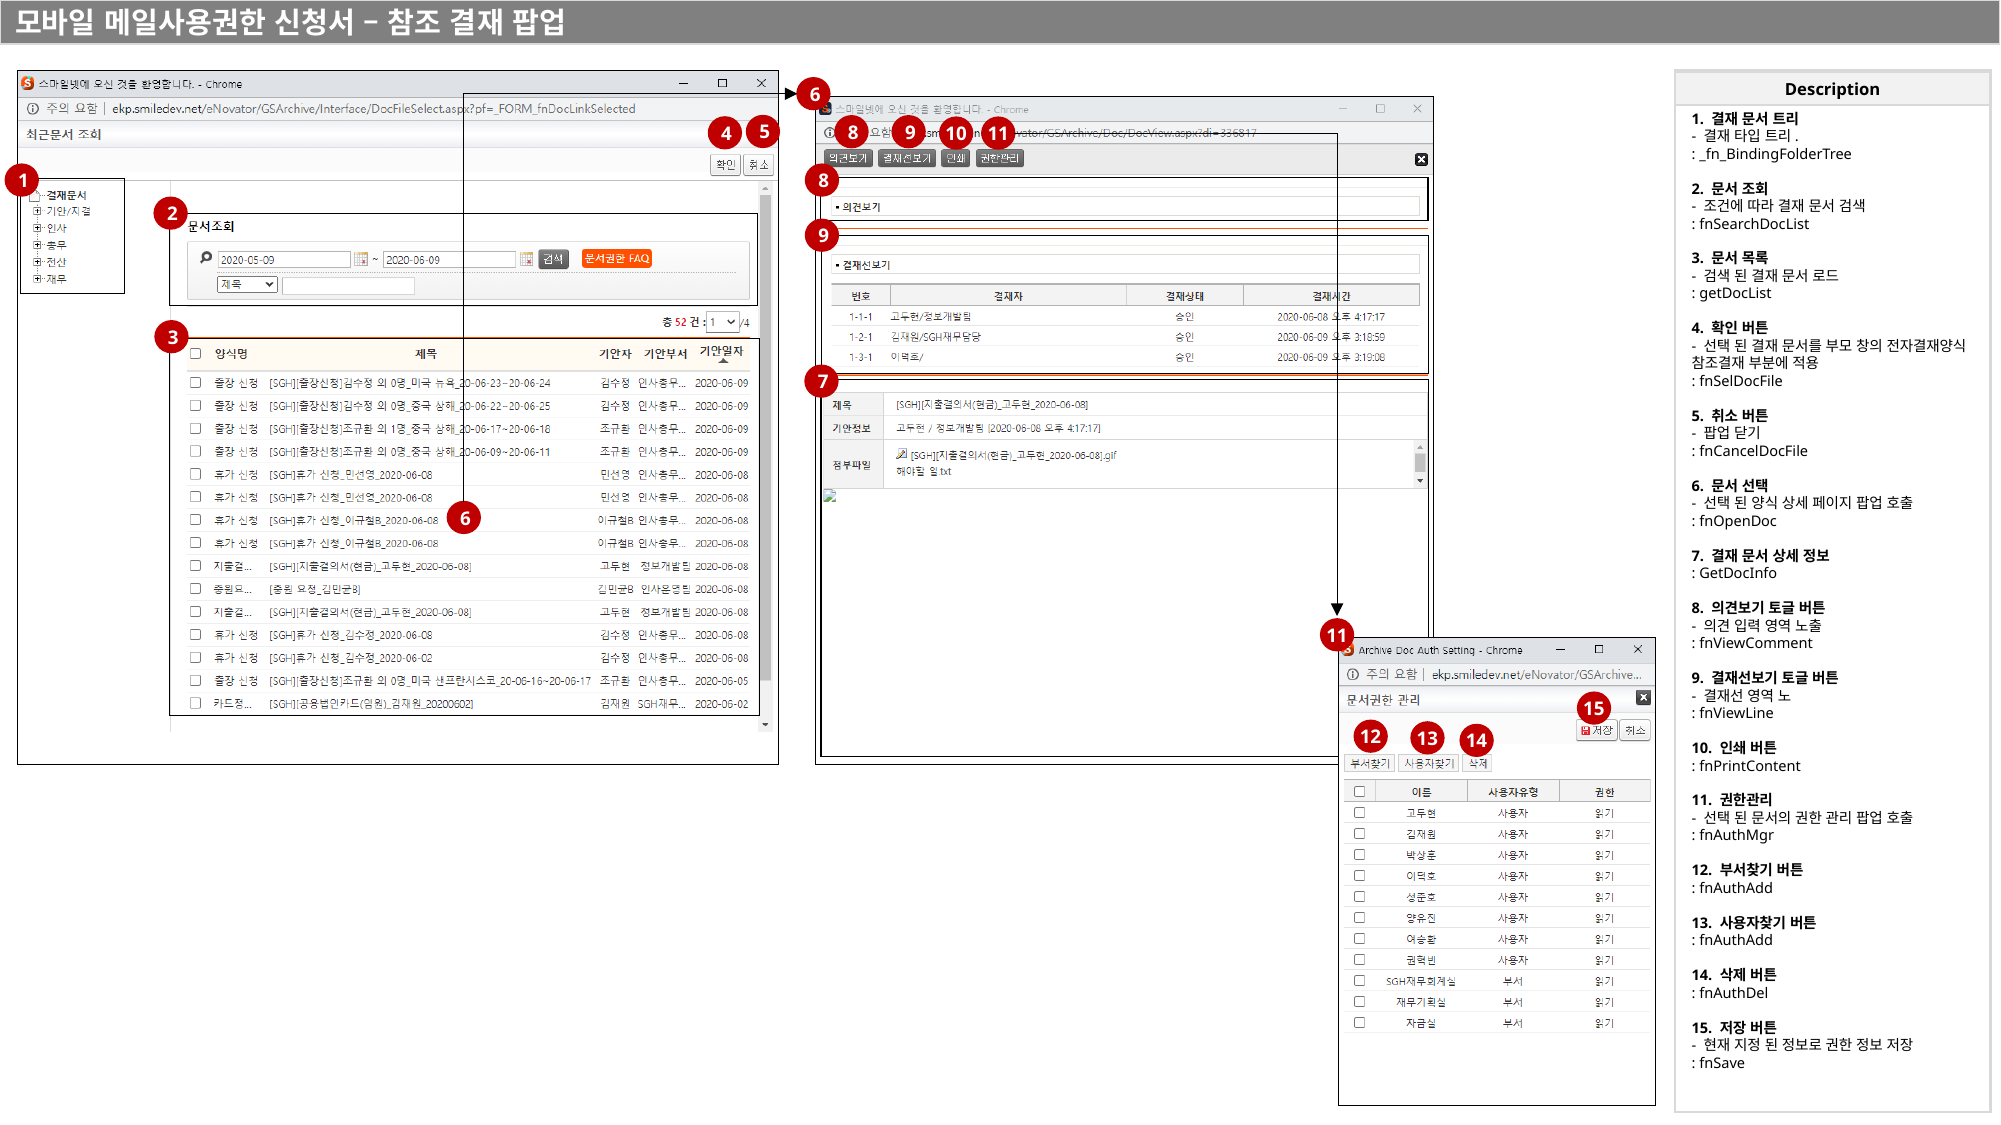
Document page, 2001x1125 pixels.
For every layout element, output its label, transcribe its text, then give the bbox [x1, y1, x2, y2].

picture [815, 96, 1656, 1106]
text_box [426, 131, 835, 465]
text_box [1674, 106, 1992, 1113]
text_box 1 [5, 165, 17, 195]
text_box 1. 결재 문서 트리 - 결재 타입 트리. : _fn_BindingFolderTree 2. 문서 조회 - 조건에 따라 결재 문서 검색 : fnSearchDocList 3. 문서 목록 - 검색 된 결재 문서 로드 : getDocList 4. 확인 버튼 - 선택 된 결재 문서를 부모 창의 전자결재양식 참조결재 부분에 적용 : fnSelDocFile 5. 취소 버튼 - 팝업 닫기 : fnCancelDocFile 6. 문서 선택 - 선택 된 양식 상세 페이지 팝업 호출 : fnOpenDoc 7. 결재 문서 상세 정보 : GetDocInfo 8. 의견보기 토글 버튼 - 의견 입력 영역 노출 : fnViewComment 9. 결재선보기 토글 버튼 - 결재선 영역 노 : fnViewLine 10. 인쇄 버튼 : fnPrintContent 11. 권한관리 - 선택 된 문서의 권한 관리 팝업 호출 : fnAuthMgr 12. 부서찾기 버튼 : fnAuthAdd 13. 사용자찾기 버튼 : fnAuthAdd 14. 삭제 버튼 : fnAuthDel 15. 저장 버튼 - 현재 지정 된 정보로 권한 정보 저장 : fnSave [1676, 102, 1991, 1079]
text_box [1014, 132, 1338, 616]
text_box 6 [797, 78, 830, 110]
text_box Description [1674, 71, 1992, 106]
text_box 모바일 메일사용권한 신청서 – 참조 결재 팝업 [0, 0, 2000, 45]
picture [17, 70, 780, 765]
